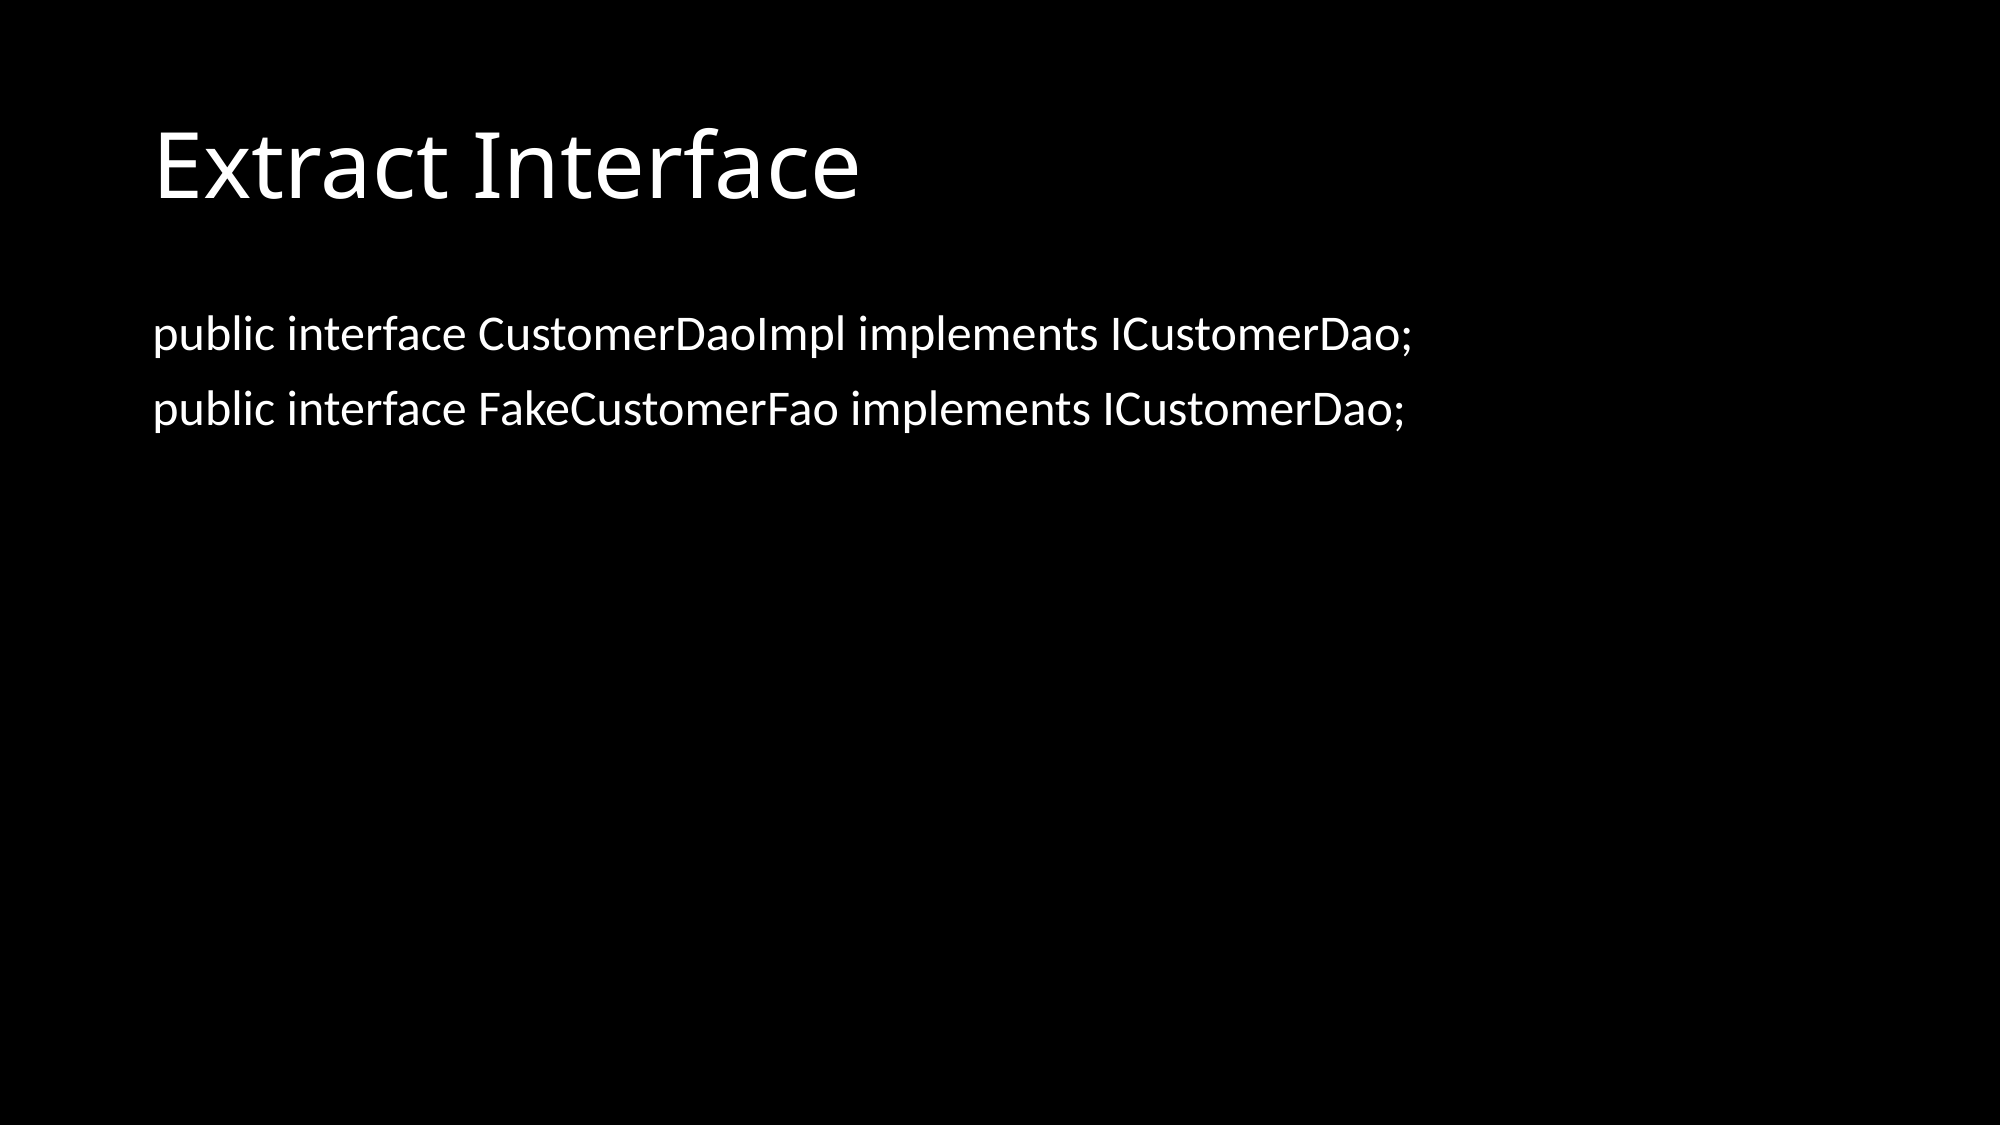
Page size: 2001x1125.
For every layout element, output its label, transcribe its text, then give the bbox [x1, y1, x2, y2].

list public interface CustomerDaoImpl implements ICustomerDao; public interface FakeCustomerFao implements ICustomerDao; [137, 299, 1863, 1014]
title Extract Interface [137, 59, 1863, 278]
